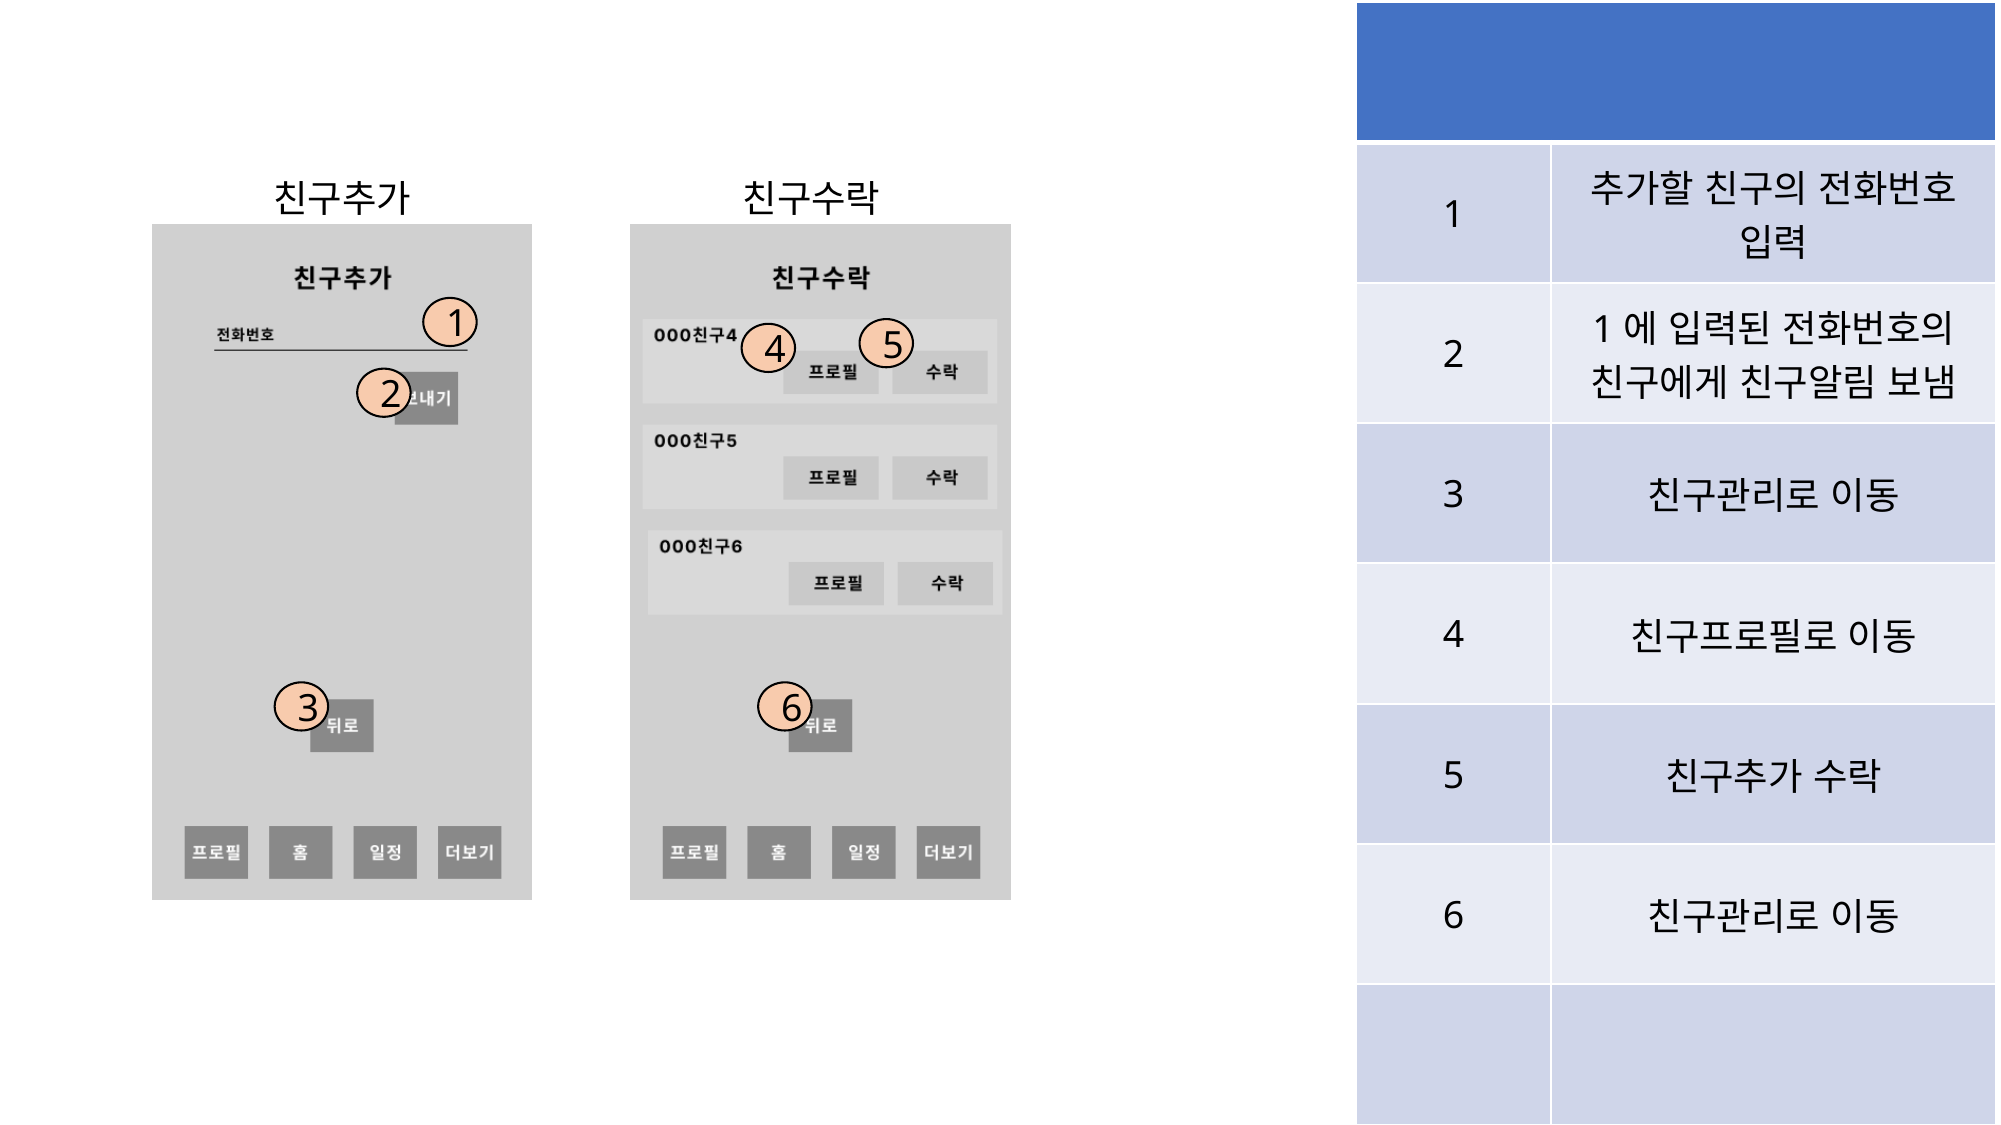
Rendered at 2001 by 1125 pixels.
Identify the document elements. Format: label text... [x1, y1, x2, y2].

text_box 친구수락 [622, 167, 1001, 228]
table_cell 3 [1357, 424, 1550, 562]
table_cell [1552, 985, 1995, 1124]
table_cell 추가할 친구의 전화번호 입력 [1552, 145, 1995, 282]
picture [152, 224, 532, 900]
table_header [1357, 3, 1995, 140]
table_cell 5 [1357, 705, 1550, 843]
picture [630, 224, 1011, 900]
table_cell 6 [1357, 845, 1550, 983]
text_box 친구추가 [153, 167, 531, 224]
table_cell 친구프로필로 이동 [1552, 564, 1995, 703]
table_cell 친구관리로 이동 [1552, 845, 1995, 983]
table_cell 2 [1357, 284, 1550, 422]
table_cell 친구추가 수락 [1552, 705, 1995, 843]
table_cell [1357, 985, 1550, 1124]
table_cell 4 [1357, 564, 1550, 703]
table_cell 1에 입력된 전화번호의 친구에게 친구알림 보냄 [1552, 284, 1995, 422]
table_cell 1 [1357, 145, 1550, 282]
table_cell 친구관리로 이동 [1552, 424, 1995, 562]
